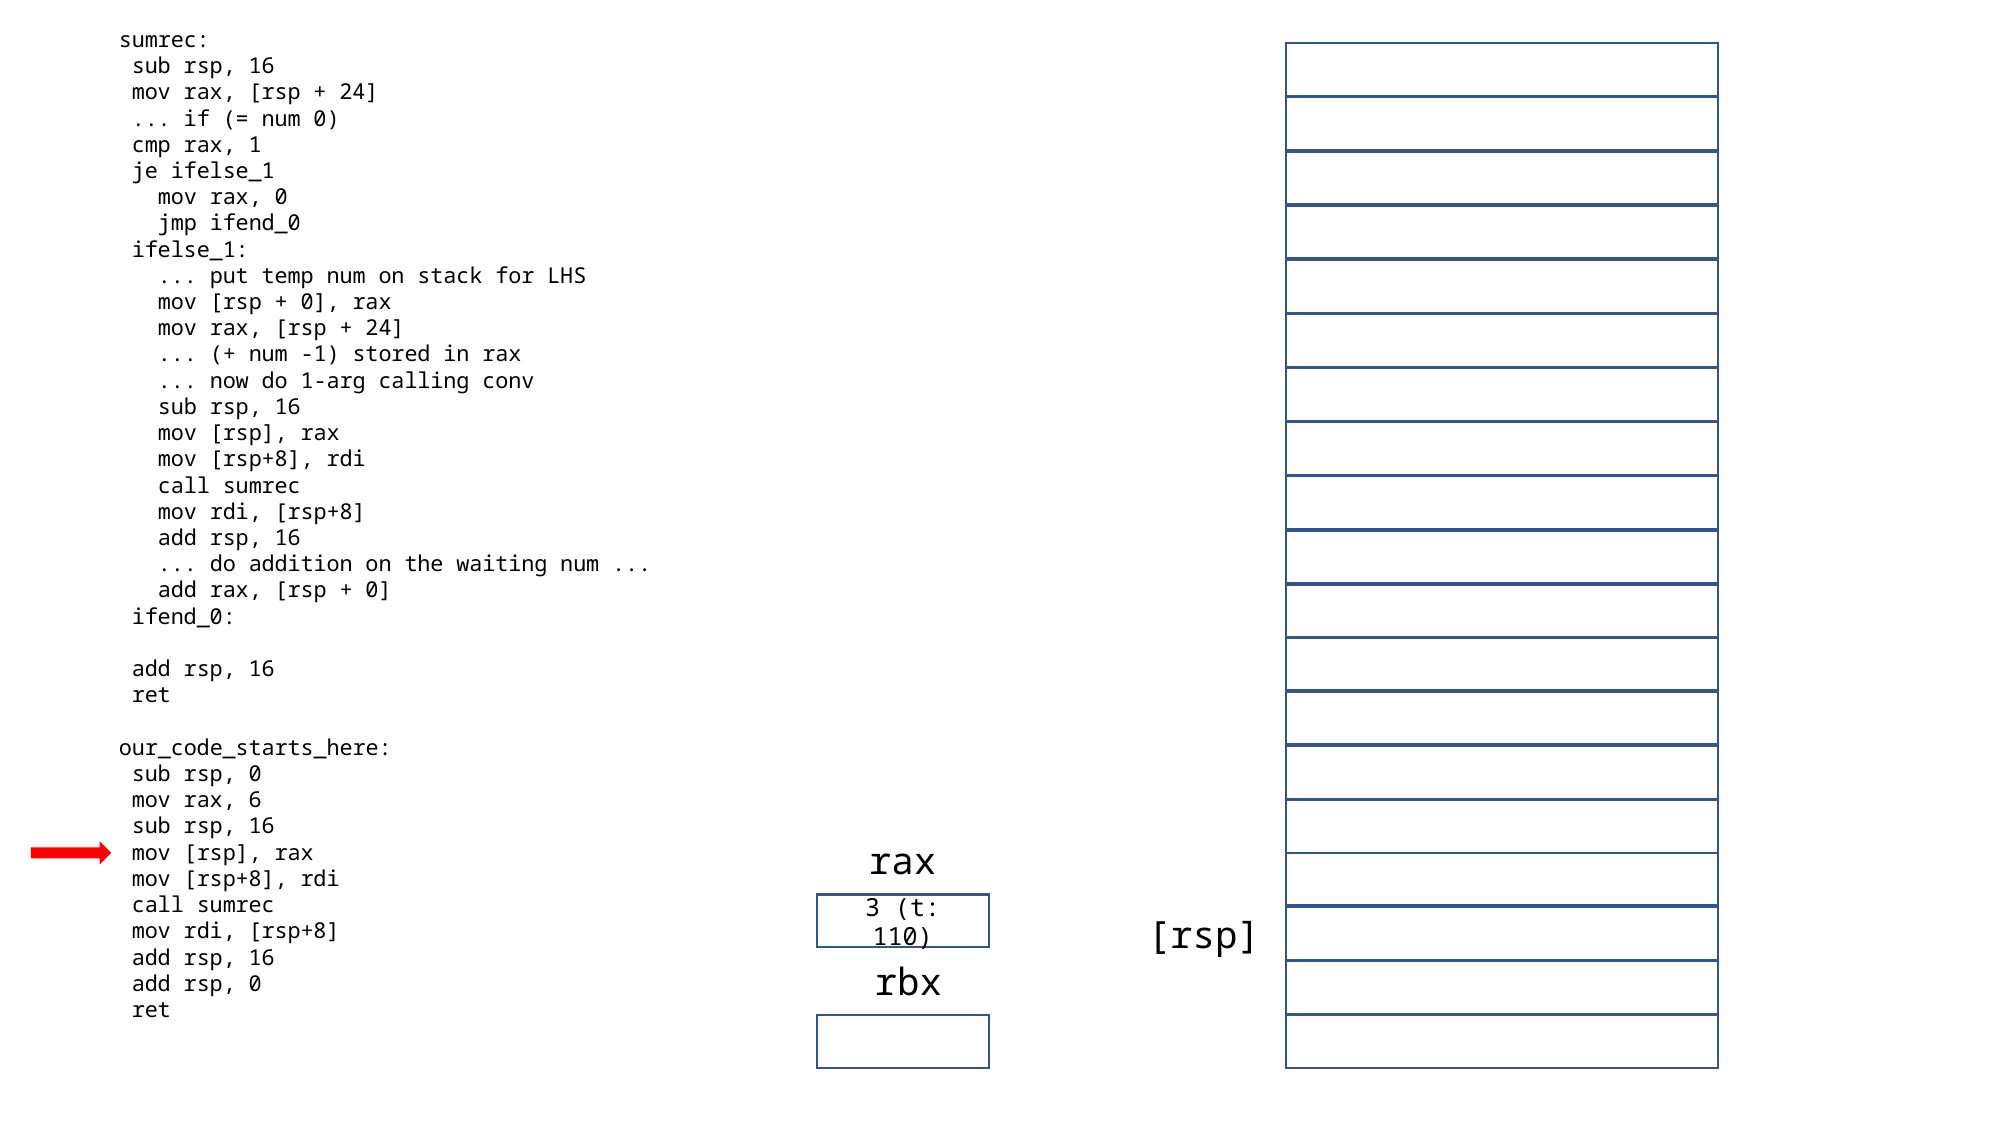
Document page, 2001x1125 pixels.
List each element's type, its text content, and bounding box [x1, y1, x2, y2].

text_box [1285, 691, 1719, 745]
text_box [1285, 584, 1719, 639]
text_box [1285, 800, 1719, 854]
text_box [1285, 745, 1719, 800]
text_box [1285, 151, 1719, 205]
text_box rbx [827, 953, 990, 1008]
text_box [1285, 314, 1719, 368]
text_box [816, 1014, 990, 1069]
text_box [1285, 907, 1719, 961]
text_box [1285, 476, 1719, 530]
text_box [rsp] [1046, 906, 1276, 961]
text_box [1285, 259, 1719, 314]
text_box [1285, 854, 1719, 907]
text_box sumrec: sub rsp, 16 mov rax, [rsp + 24] ... if (= num 0) cmp rax, 1 je ifelse_1 mov rax, 0 jmp ifend_0 ifelse_1: ... put temp num on stack for LHS mov [rsp + 0], rax mov rax, [rsp + 24] ... (+ num -1) stored in rax ... now do 1-arg calling conv sub rsp, 16 mov [rsp], rax mov [rsp+8], rdi call sumrec mov rdi, [rsp+8] add rsp, 16 ... do addition on the waiting num ... add rax, [rsp + 0] ifend_0: add rsp, 16 ret our_code_starts_here: sub rsp, 0 mov rax, 6 sub rsp, 16 mov [rsp], rax mov [rsp+8], rdi call sumrec mov rdi, [rsp+8] add rsp, 16 add rsp, 0 ret [104, 18, 671, 1030]
text_box [1285, 1015, 1719, 1069]
text_box 3 (t: 110) [816, 893, 990, 948]
text_box [1285, 97, 1719, 151]
text_box rax [816, 832, 990, 887]
text_box [1285, 961, 1719, 1015]
text_box [1285, 42, 1719, 97]
text_box [1285, 368, 1719, 422]
text_box [1285, 639, 1719, 691]
text_box [30, 841, 112, 865]
text_box [1285, 422, 1719, 476]
text_box [1285, 530, 1719, 584]
text_box [1285, 205, 1719, 259]
